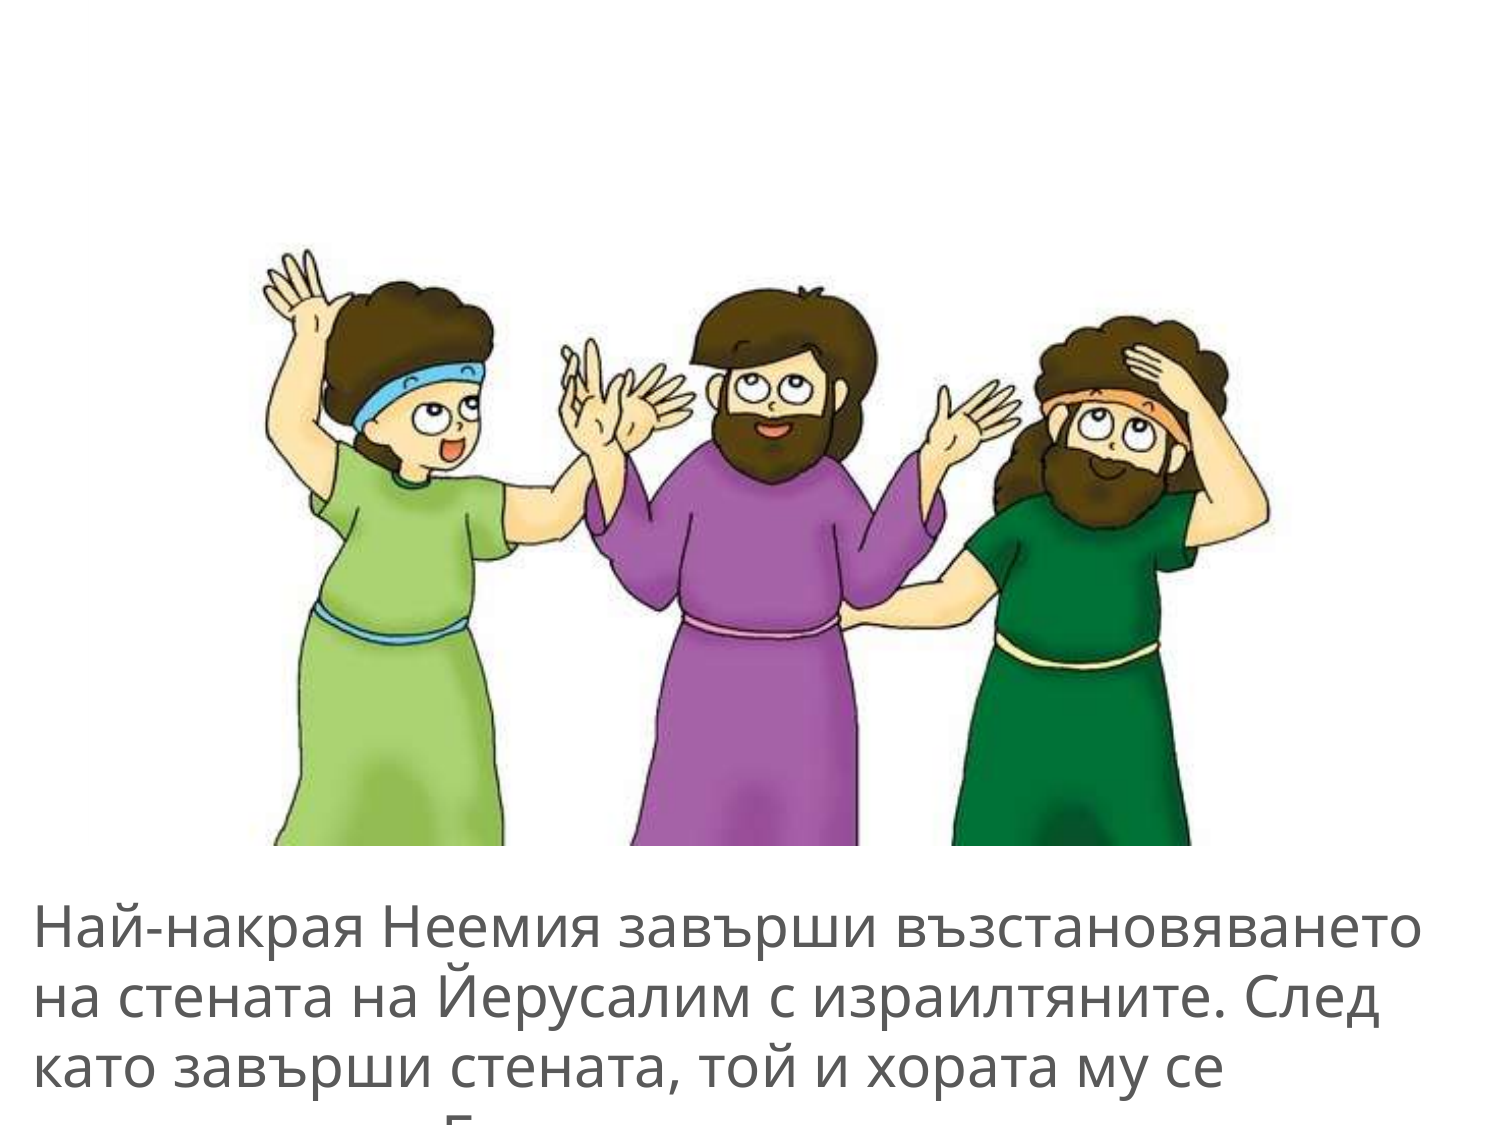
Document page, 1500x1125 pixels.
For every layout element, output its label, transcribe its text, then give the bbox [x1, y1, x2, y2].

text_box Най-накрая Неемия завърши възстановяването на стената на Йерусалим с израилтяните. След като завърши стената, той и хората му се поклониха на Бога радостно. [17, 881, 1500, 1125]
picture [87, 0, 1410, 847]
